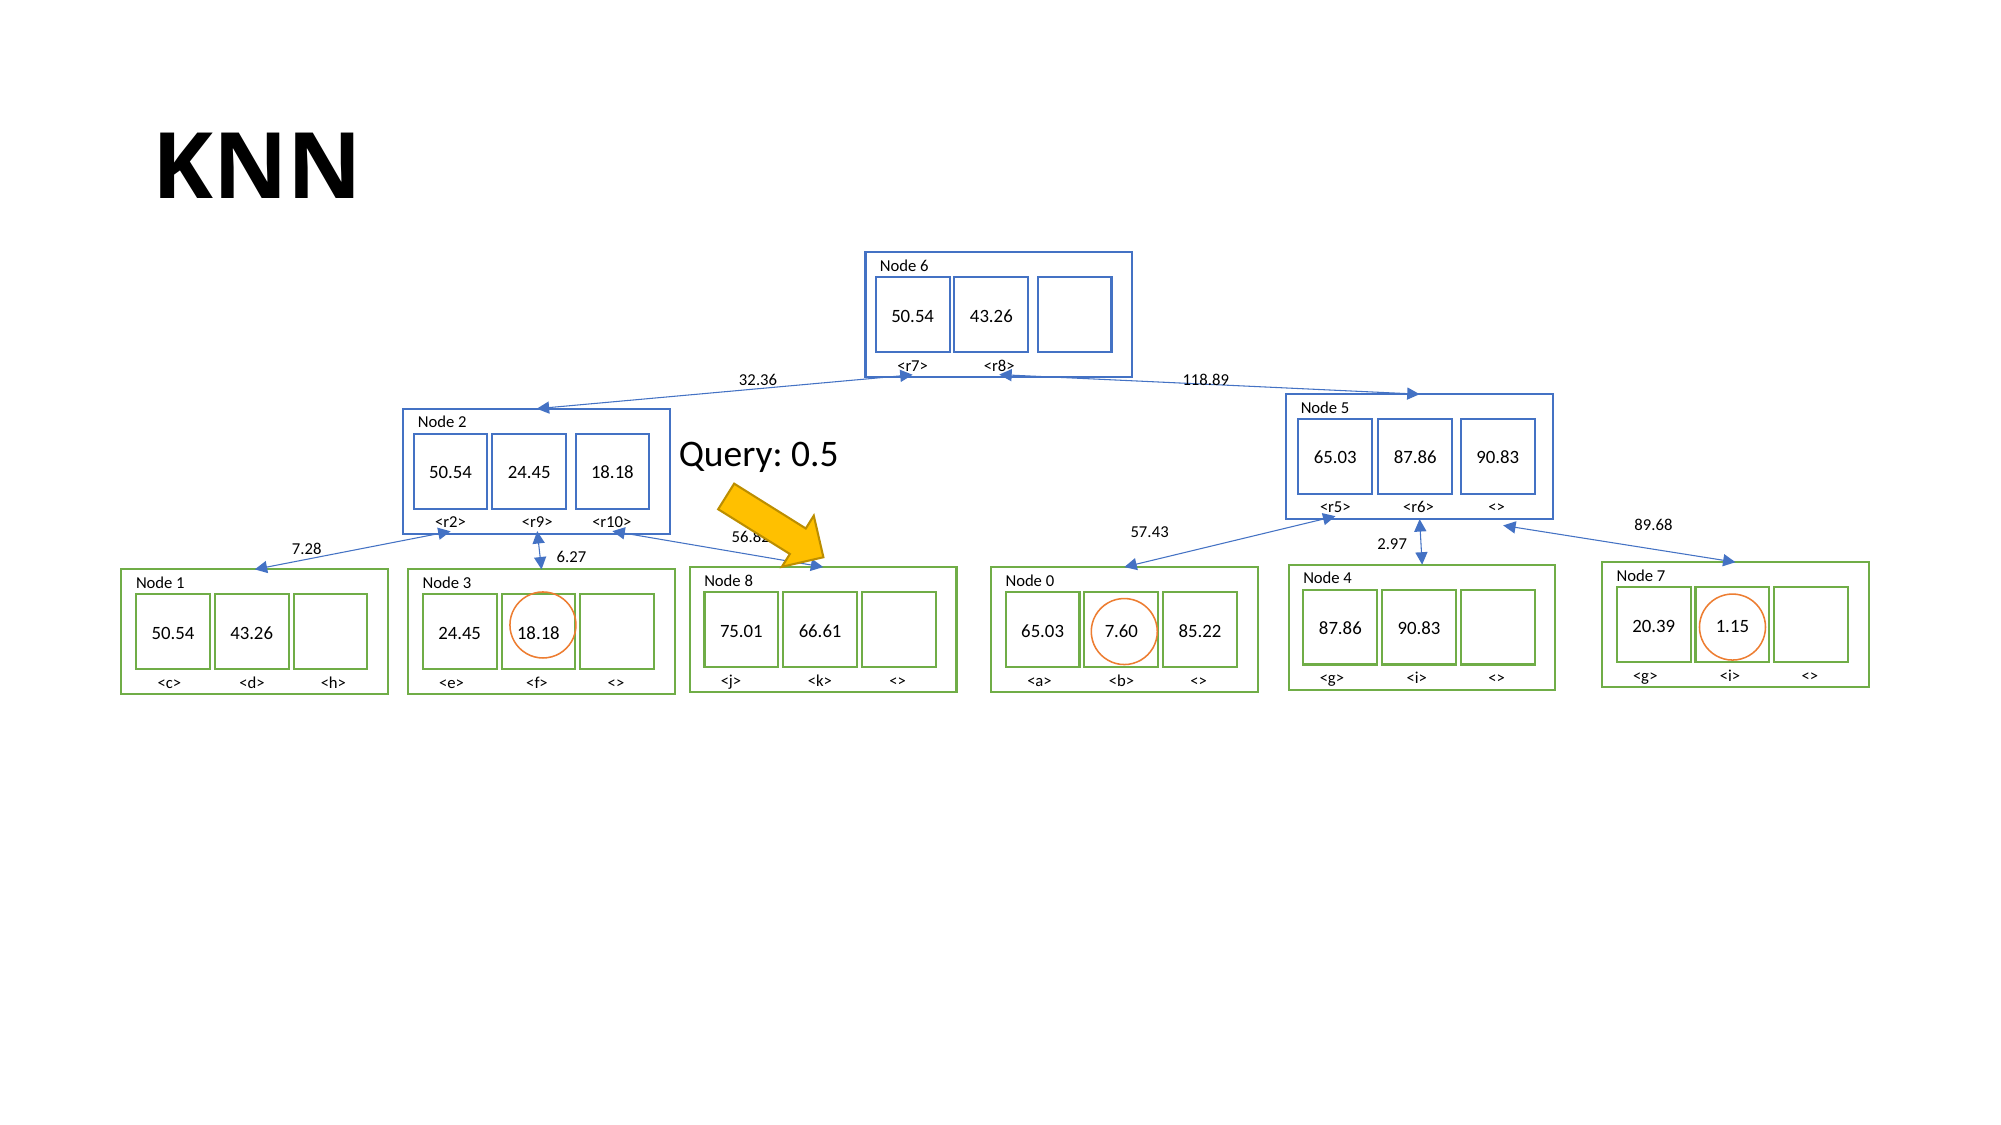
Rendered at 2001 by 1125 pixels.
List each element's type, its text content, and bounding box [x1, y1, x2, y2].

text_box [1288, 564, 1556, 691]
text_box <e> [439, 671, 478, 692]
text_box 6.27 [556, 545, 612, 566]
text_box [537, 531, 542, 570]
text_box Node 4 [1303, 566, 1378, 588]
text_box 75.01 [703, 591, 779, 668]
text_box 7.60 [1083, 591, 1159, 668]
text_box <> [1488, 496, 1520, 517]
text_box 90.83 [1460, 418, 1536, 495]
text_box 89.68 [1634, 514, 1690, 525]
text_box <i> [1720, 664, 1751, 685]
title KNN [137, 59, 1863, 278]
text_box <r2> [435, 511, 467, 532]
text_box [402, 408, 671, 535]
text_box 2.97 [1377, 532, 1419, 553]
text_box [293, 593, 368, 670]
text_box Node 5 [1300, 396, 1375, 417]
text_box <> [607, 671, 639, 692]
text_box [579, 593, 655, 670]
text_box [1124, 516, 1336, 567]
text_box [864, 251, 1133, 378]
text_box <r10> [592, 511, 633, 532]
text_box 90.83 [1381, 589, 1457, 666]
text_box [716, 482, 819, 531]
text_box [536, 374, 913, 409]
text_box Node 1 [136, 571, 210, 592]
text_box <a> [1027, 669, 1053, 690]
text_box <r7> [897, 354, 929, 375]
text_box 24.45 [422, 593, 498, 670]
text_box 18.18 [575, 433, 650, 510]
text_box <r8> [983, 354, 1015, 375]
text_box [1601, 561, 1870, 688]
text_box 66.61 [782, 591, 858, 668]
text_box 50.54 [135, 593, 211, 670]
text_box 65.03 [1005, 591, 1081, 668]
text_box [689, 566, 958, 693]
text_box <h> [320, 671, 352, 692]
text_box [1419, 519, 1423, 565]
text_box [407, 568, 676, 695]
text_box Node 2 [417, 411, 492, 432]
text_box <r9> [521, 511, 553, 532]
text_box <c> [157, 671, 183, 692]
text_box <i> [1406, 666, 1438, 687]
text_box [612, 531, 824, 568]
text_box 43.26 [953, 276, 1029, 353]
text_box <d> [239, 671, 271, 692]
text_box <g> [1319, 666, 1359, 687]
text_box 50.54 [413, 433, 488, 510]
text_box 65.03 [1297, 418, 1373, 495]
text_box [861, 591, 937, 668]
text_box <g> [1633, 664, 1672, 685]
text_box [509, 591, 576, 658]
text_box [990, 566, 1259, 693]
text_box <> [1190, 669, 1222, 690]
text_box <b> [1108, 669, 1140, 690]
text_box <j> [720, 669, 760, 690]
text_box 24.45 [491, 433, 567, 510]
text_box [1773, 586, 1849, 663]
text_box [254, 531, 451, 570]
text_box 118.89 [1182, 368, 1326, 374]
text_box [1091, 598, 1158, 665]
text_box 18.18 [501, 593, 576, 670]
text_box 20.39 [1616, 586, 1692, 663]
text_box <r6> [1403, 496, 1446, 517]
text_box 43.26 [214, 593, 290, 670]
text_box Node 7 [1616, 564, 1691, 585]
text_box [1460, 589, 1536, 666]
text_box 2.97 [1423, 532, 1433, 553]
text_box Query: 0.5 [664, 422, 880, 482]
text_box <> [1801, 664, 1833, 685]
text_box <f> [526, 671, 558, 692]
text_box [1285, 393, 1554, 520]
text_box [1699, 594, 1766, 661]
text_box Node 0 [1005, 569, 1080, 590]
text_box 1.15 [1694, 586, 1770, 663]
text_box 87.86 [1377, 418, 1453, 495]
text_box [999, 374, 1420, 395]
text_box <> [889, 669, 921, 690]
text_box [1503, 525, 1736, 563]
text_box [1037, 276, 1113, 353]
text_box Node 8 [704, 569, 779, 590]
text_box Node 3 [422, 571, 497, 592]
text_box 85.22 [1162, 591, 1238, 668]
text_box [120, 568, 389, 695]
text_box <> [1488, 666, 1520, 687]
text_box 32.36 [738, 368, 795, 374]
text_box 87.86 [1302, 589, 1378, 666]
text_box Node 6 [880, 254, 954, 275]
text_box 56.82 [731, 525, 749, 531]
text_box <r5> [1320, 496, 1351, 517]
text_box <k> [807, 669, 839, 690]
text_box 50.54 [875, 276, 951, 353]
